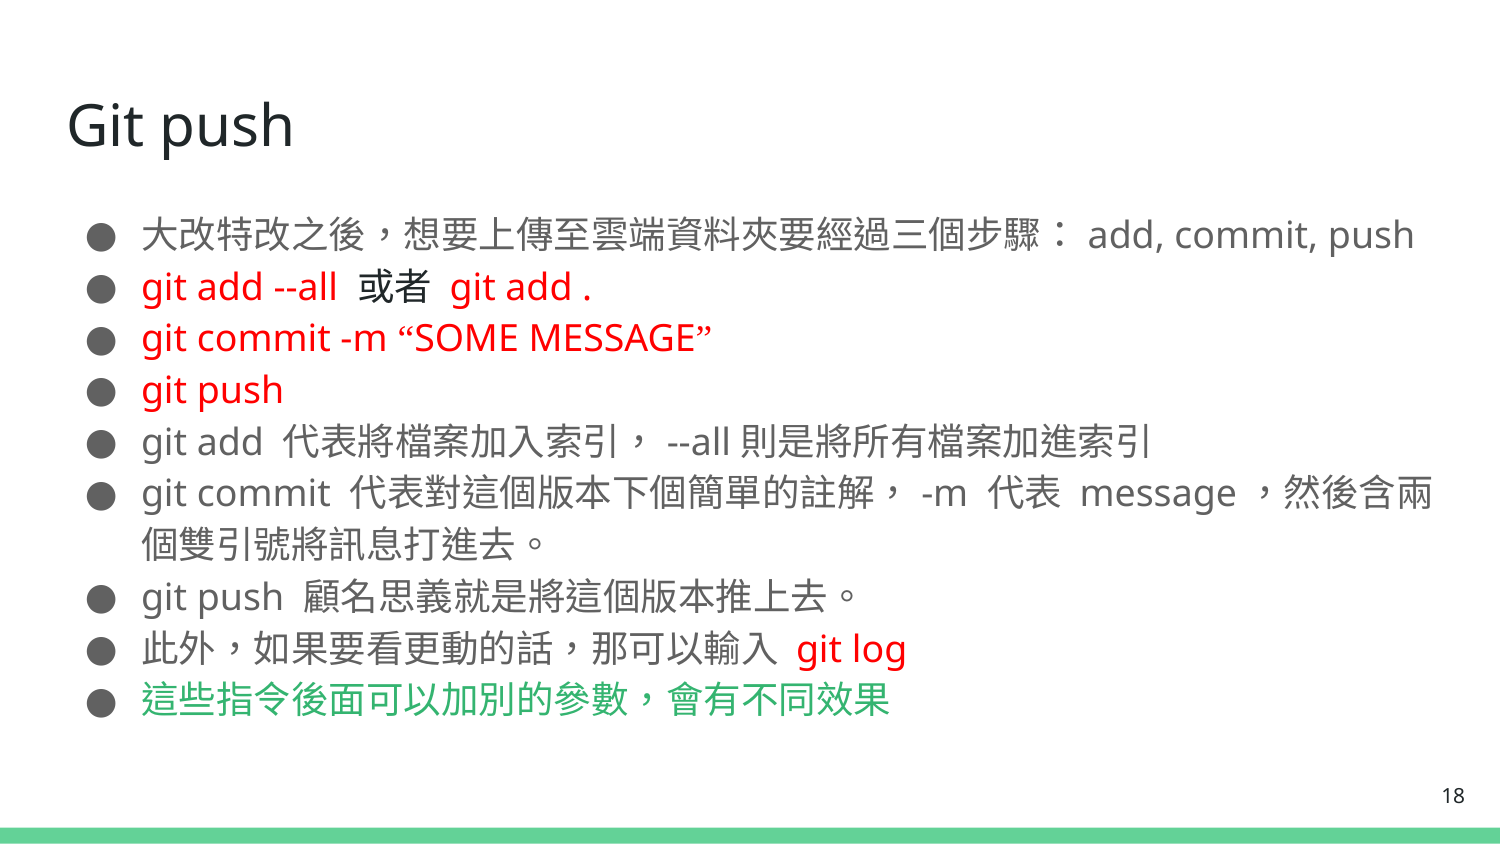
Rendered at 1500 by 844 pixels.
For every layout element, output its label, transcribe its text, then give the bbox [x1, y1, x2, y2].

title Git push [51, 72, 1449, 167]
list 大改特改之後，想要上傳至雲端資料夾要經過三個步驟：add, commit, push git add --all 或者 git add . git commit -m “SOME MESSAGE” git push git add 代表將檔案加入索引，--all則是將所有檔案加進索引 git commit 代表對這個版本下個簡單的註解，-m 代表 message，然後含兩個雙引號將訊息打進去。 git push 顧名思義就是將這個版本推上去。 此外，如果要看更動的話，那可以輸入 git log 這些指令後面可以加別的參數，會有不同效果 [51, 189, 1449, 813]
slide_number 18 [1389, 764, 1480, 830]
